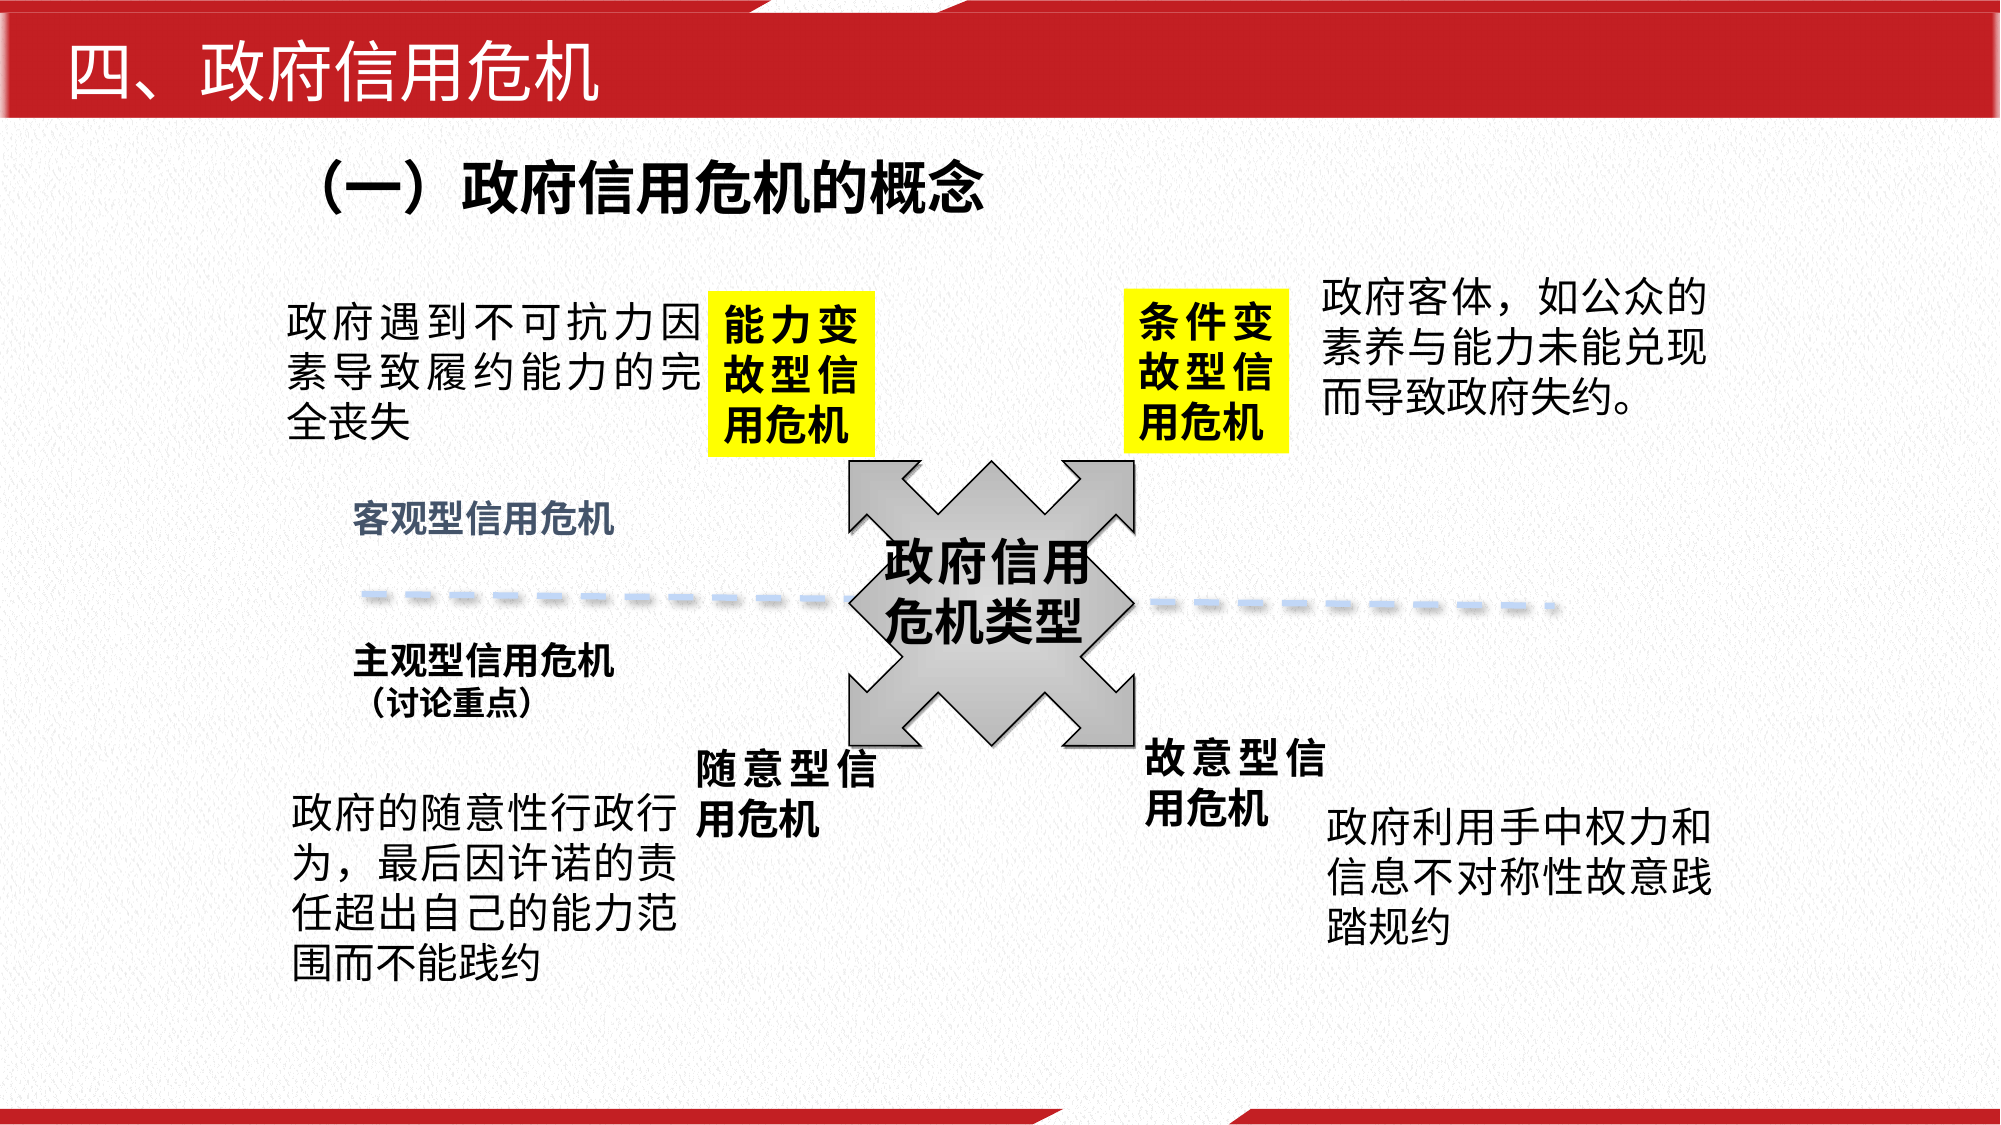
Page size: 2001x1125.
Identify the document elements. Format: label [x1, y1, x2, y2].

picture [0, 12, 2000, 118]
text_box [0, 0, 2000, 12]
text_box [0, 118, 2000, 1125]
text_box [271, 263, 1729, 997]
